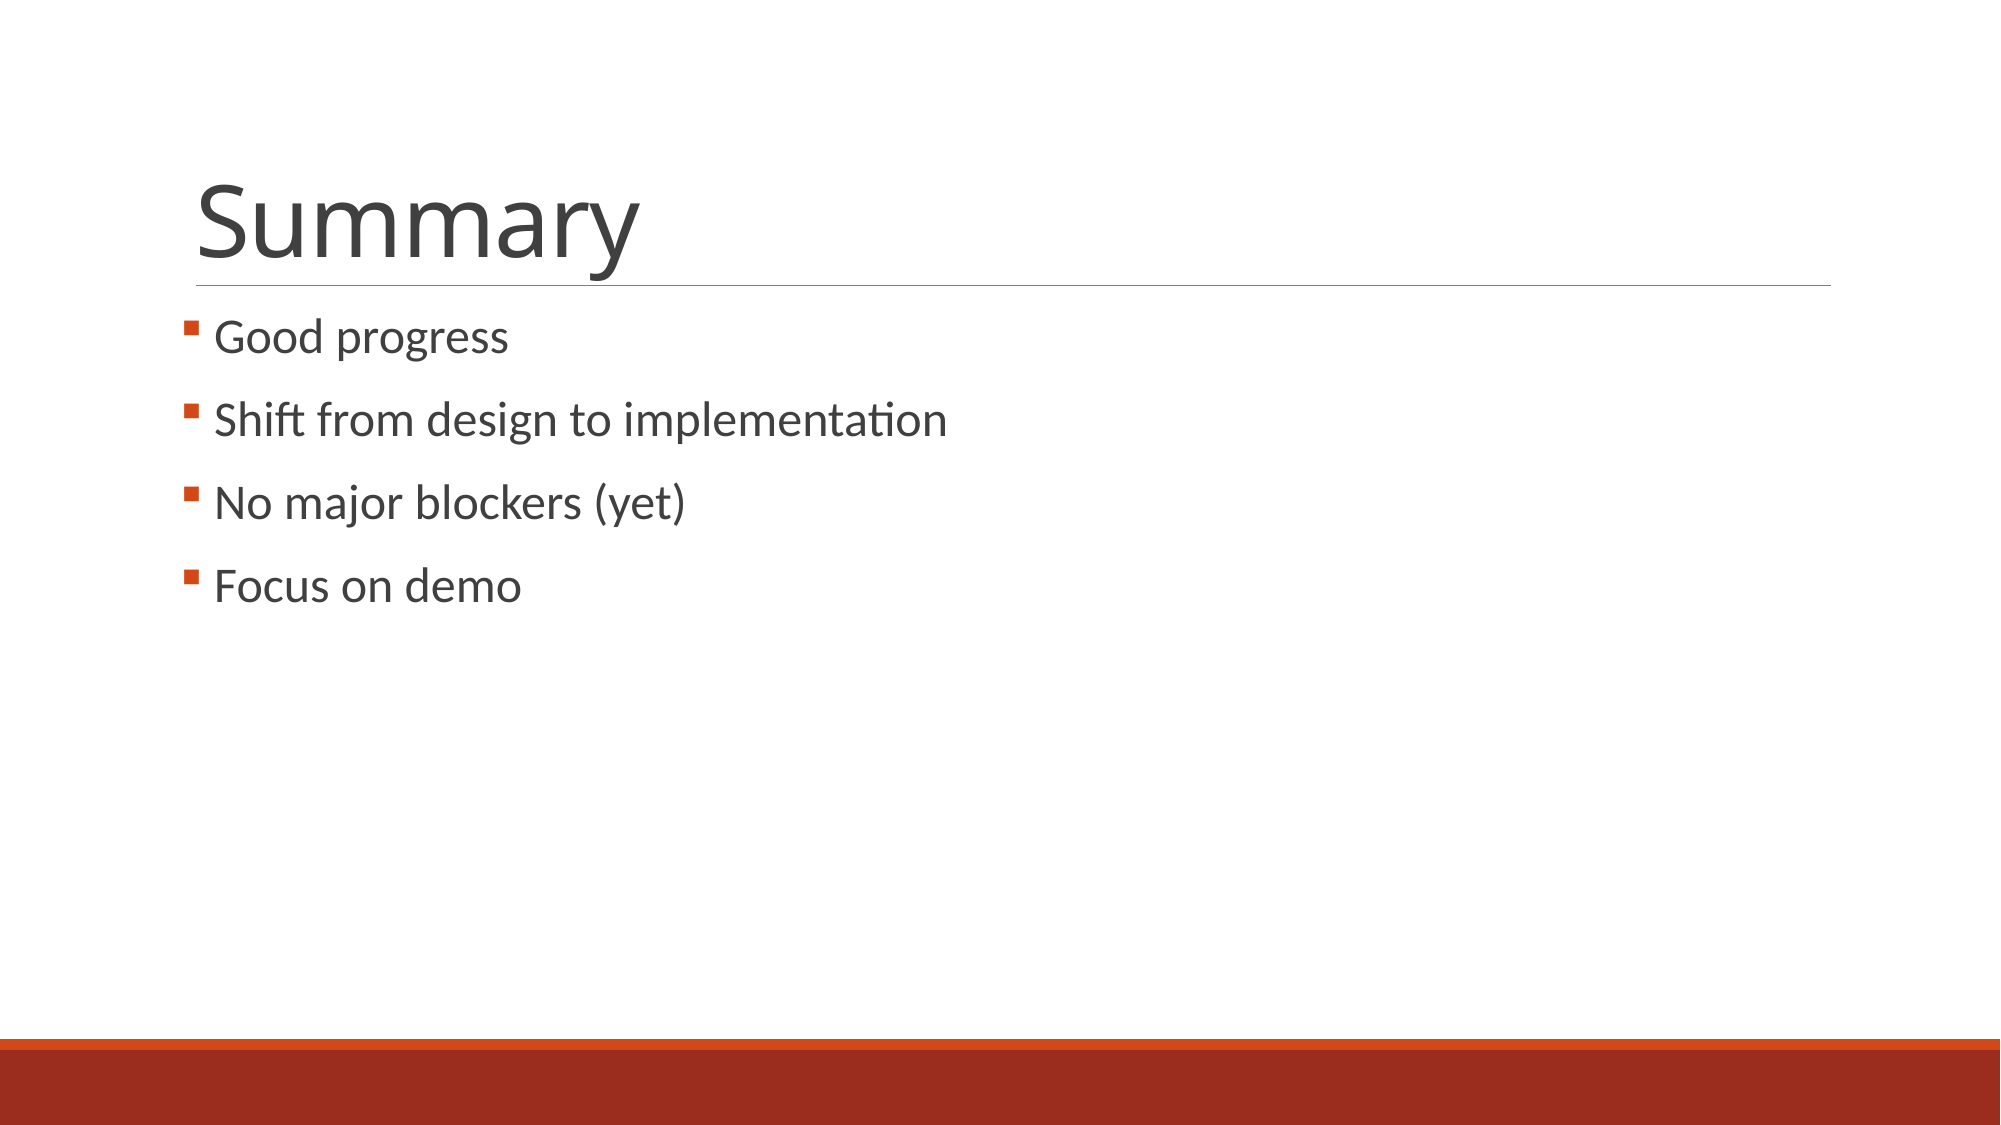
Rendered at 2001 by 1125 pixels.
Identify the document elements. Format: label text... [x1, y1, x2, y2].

list Good progress Shift from design to implementation No major blockers (yet) Focus on demo [180, 302, 1830, 963]
title Summary [180, 47, 1830, 285]
